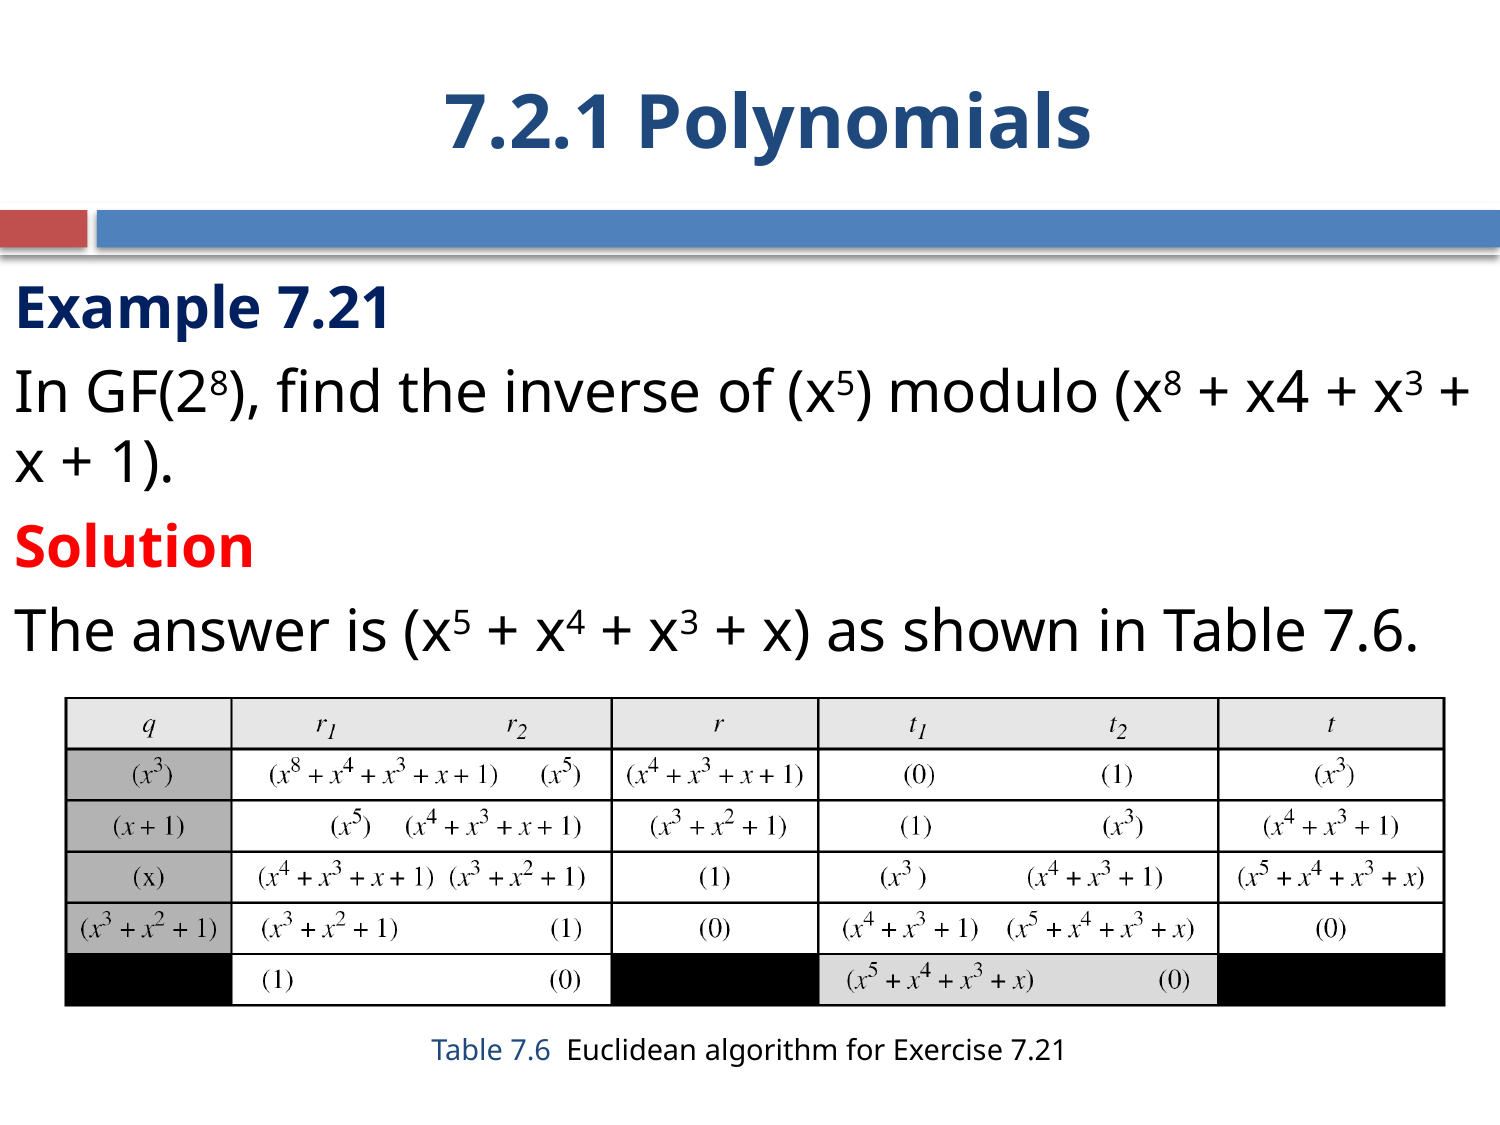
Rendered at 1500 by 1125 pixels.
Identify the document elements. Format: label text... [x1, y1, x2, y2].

title 7.2.1 Polynomials [100, 37, 1438, 200]
list Example 7.21 In GF(28), find the inverse of (x5) modulo (x8 + x4 + x3 + x + 1). Solution The answer is (x5 + x4 + x3 + x) as shown in Table 7.6. [0, 262, 1500, 1125]
text_box Table 7.6 Euclidean algorithm for Exercise 7.21 [416, 1034, 1084, 1093]
picture [49, 689, 1451, 1024]
